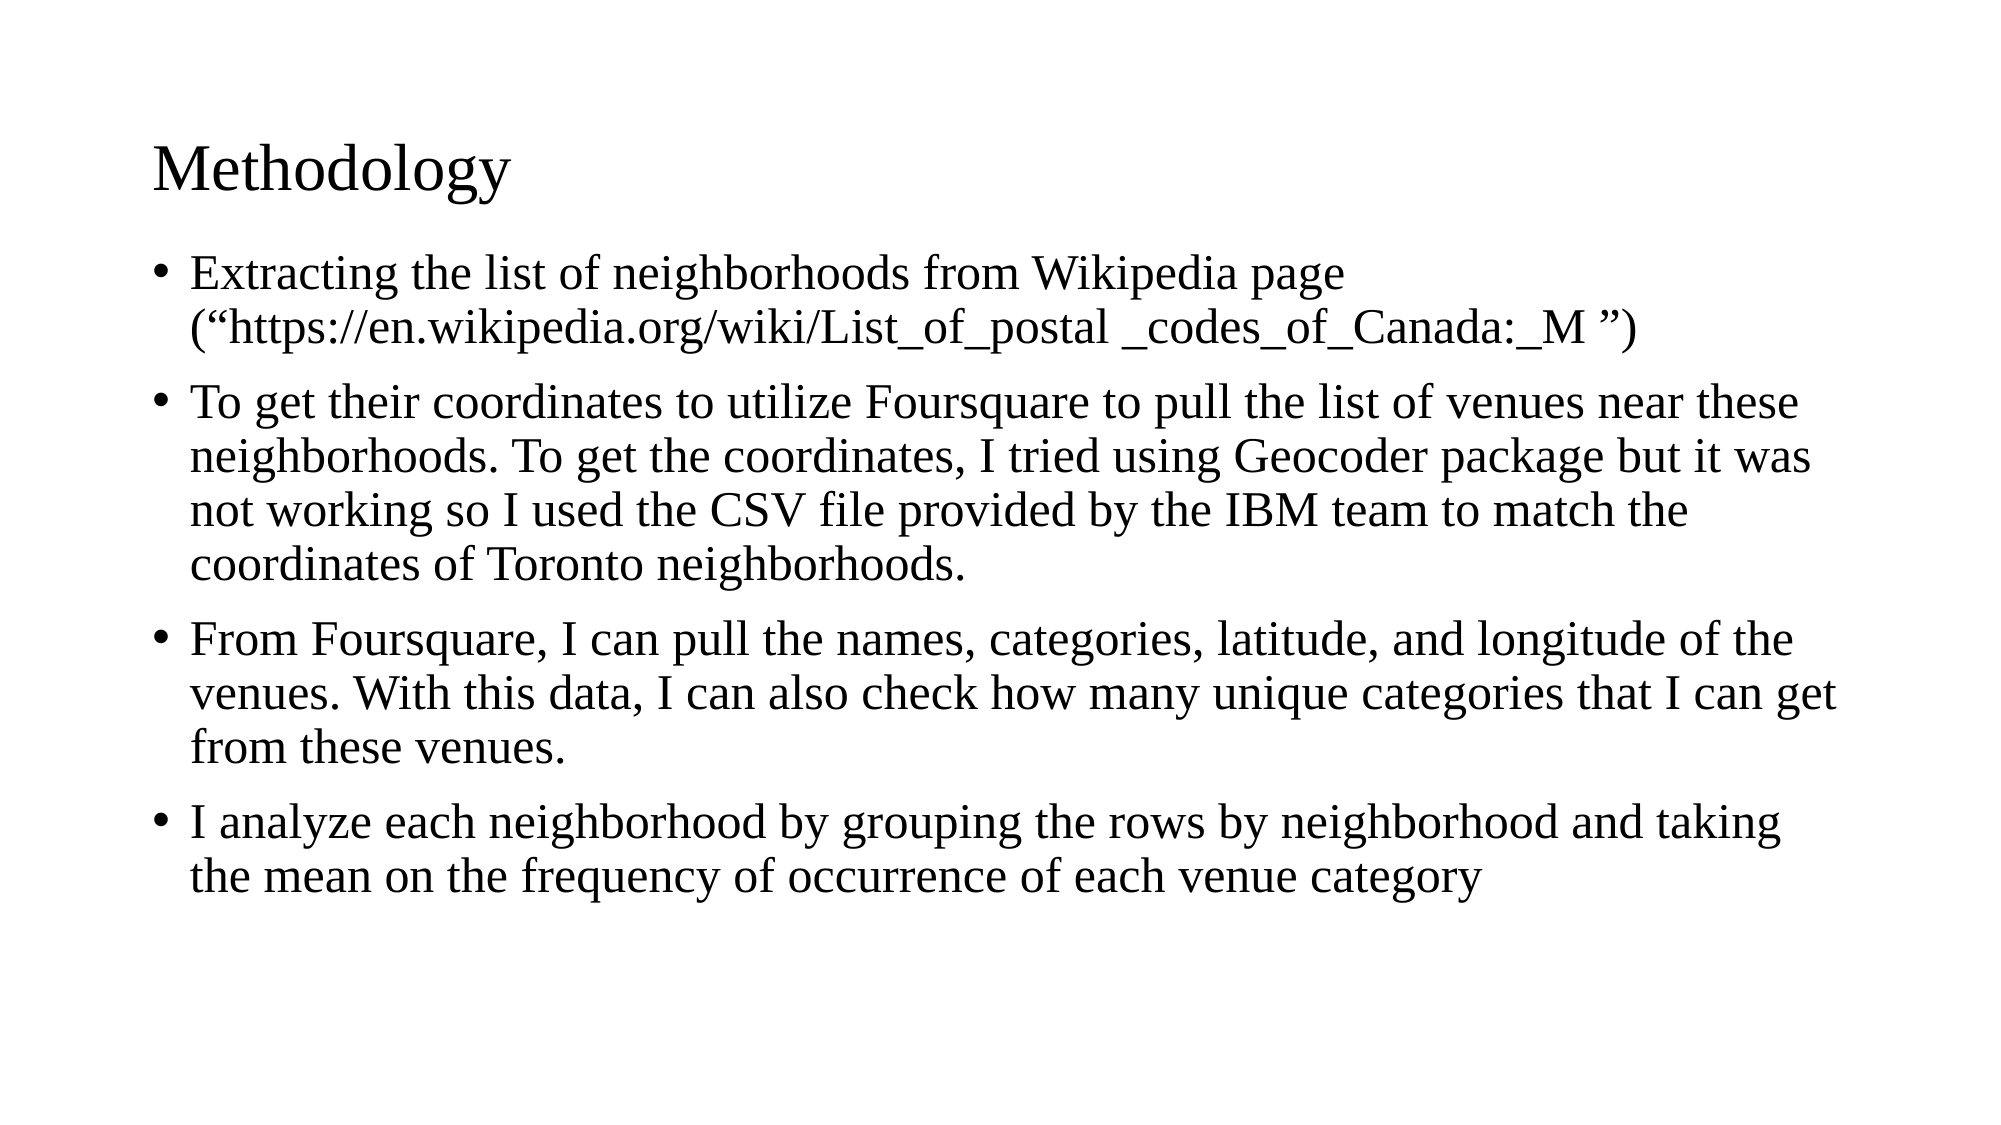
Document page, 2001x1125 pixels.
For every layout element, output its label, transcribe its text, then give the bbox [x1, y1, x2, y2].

list Extracting the list of neighborhoods from Wikipedia page (“https://en.wikipedia.org/wiki/List_of_postal _codes_of_Canada:_M ”) To get their coordinates to utilize Foursquare to pull the list of venues near these neighborhoods. To get the coordinates, I tried using Geocoder package but it was not working so I used the CSV file provided by the IBM team to match the coordinates of Toronto neighborhoods. From Foursquare, I can pull the names, categories, latitude, and longitude of the venues. With this data, I can also check how many unique categories that I can get from these venues. I analyze each neighborhood by grouping the rows by neighborhood and taking the mean on the frequency of occurrence of each venue category [137, 239, 1863, 953]
title Methodology [137, 59, 1863, 239]
